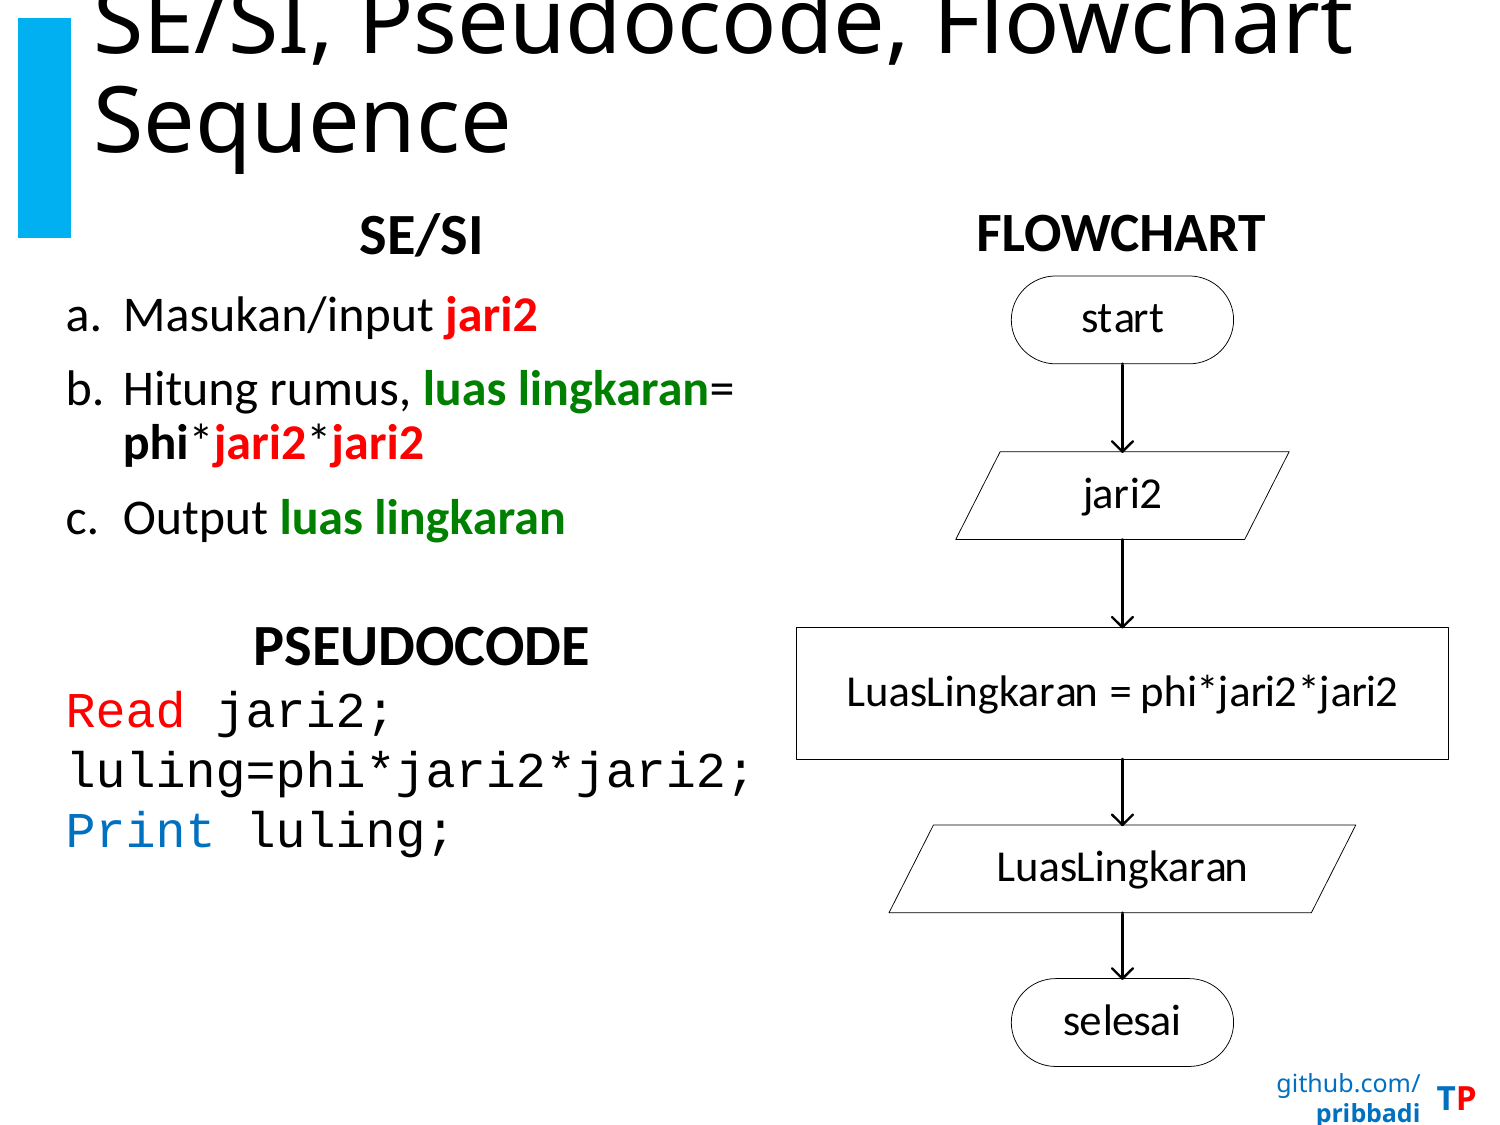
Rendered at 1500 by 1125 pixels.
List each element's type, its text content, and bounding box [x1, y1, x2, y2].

list SE/SI Masukan/input jari2 Hitung rumus, luas lingkaran= phi*jari2*jari2 Output luas lingkaran [50, 196, 792, 591]
text_box FLOWCHART [792, 196, 1450, 272]
text_box PSEUDOCODE Read jari2; luling=phi*jari2*jari2; Print luling; [50, 607, 792, 970]
title SE/SI, Pseudocode, Flowchart Sequence [78, 19, 1443, 196]
picture [792, 272, 1450, 1070]
